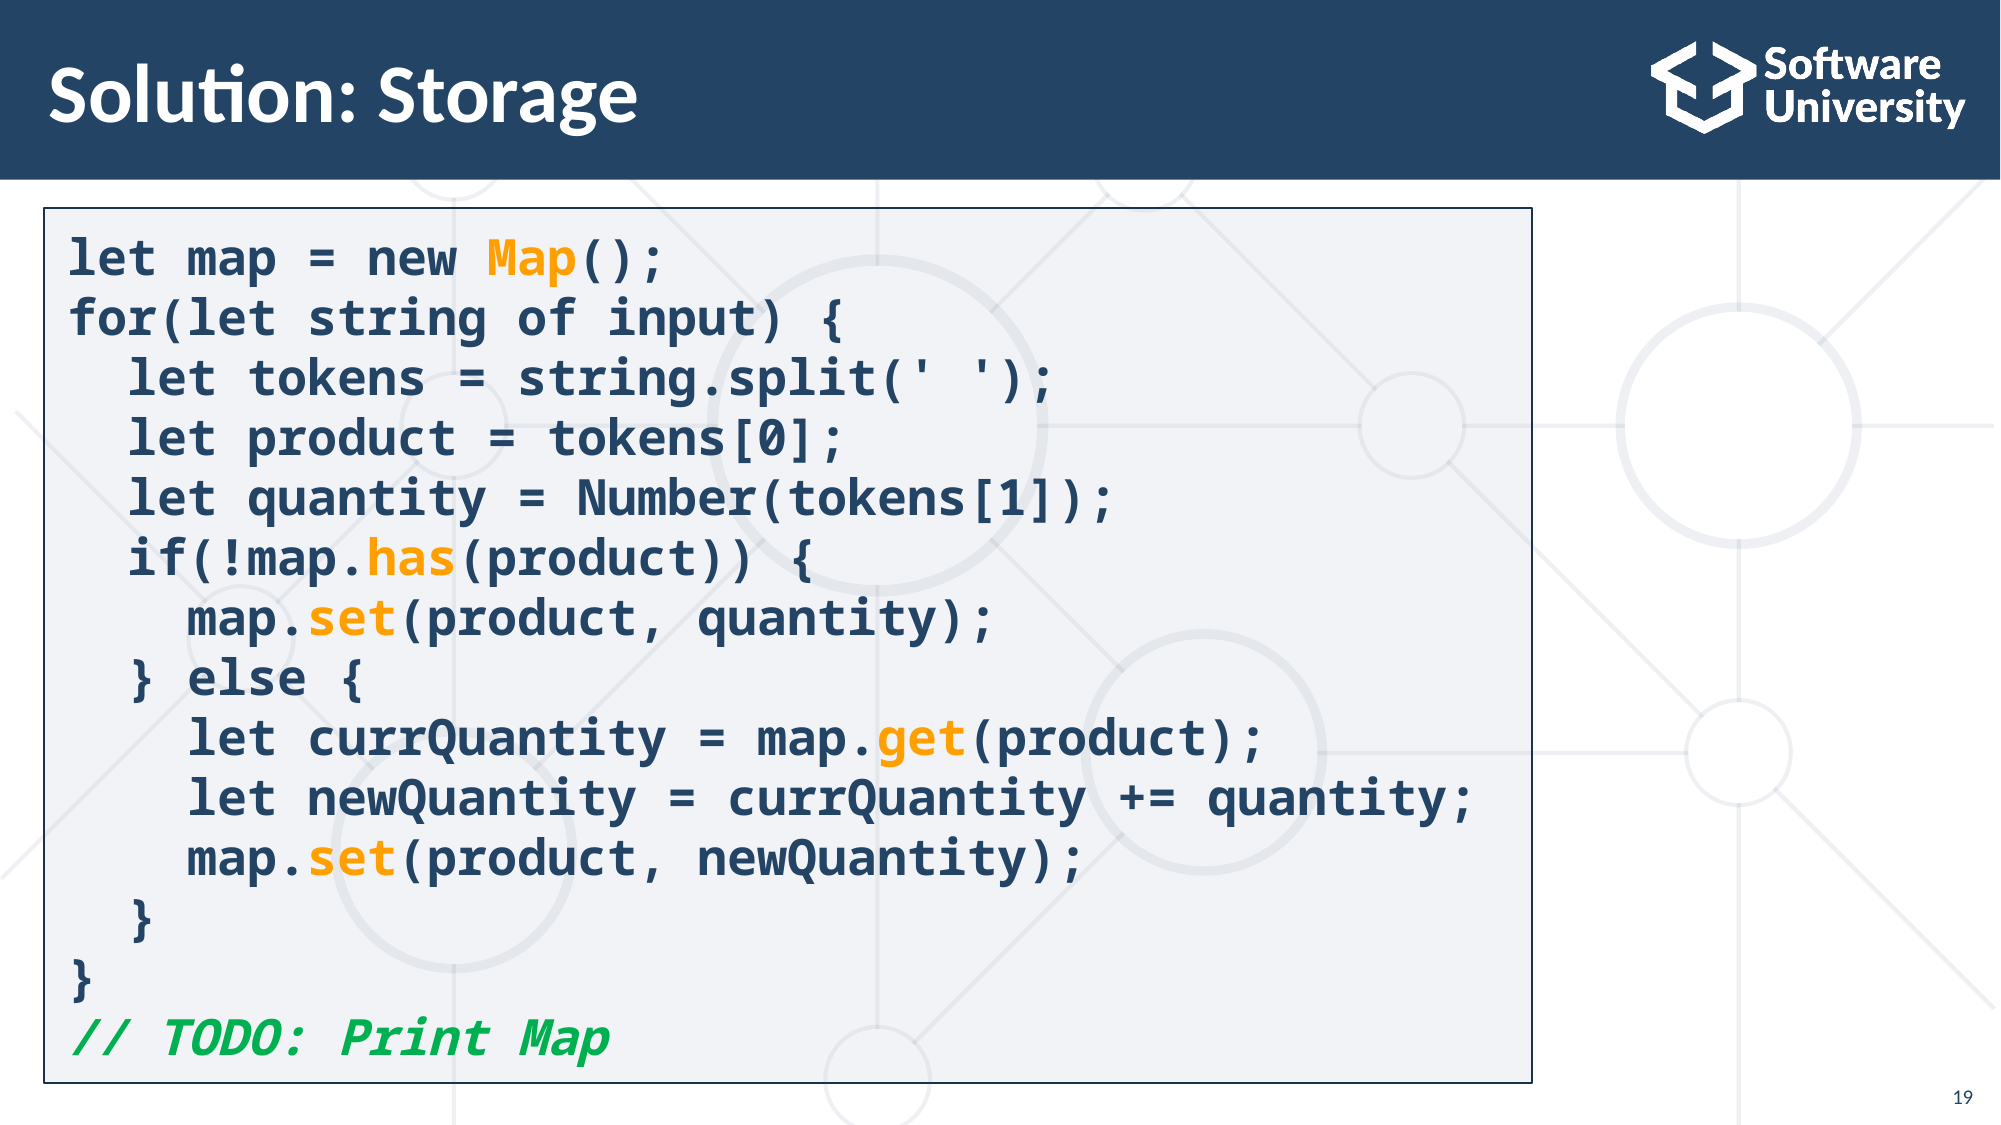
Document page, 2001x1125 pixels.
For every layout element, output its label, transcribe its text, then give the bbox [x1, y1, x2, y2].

picture [1651, 41, 1966, 134]
text_box let map = new Map(); for(let string of input) { let tokens = string.split(' '); let product = tokens[0]; let quantity = Number(tokens[1]); if(!map.has(product)) { map.set(product, quantity); } else { let currQuantity = map.get(product); let newQuantity = currQuantity += quantity; map.set(product, newQuantity); } } // TODO: Print Map [43, 207, 1532, 1084]
slide_number 19 [1927, 1067, 1989, 1117]
title Solution: Storage [31, 16, 1625, 162]
